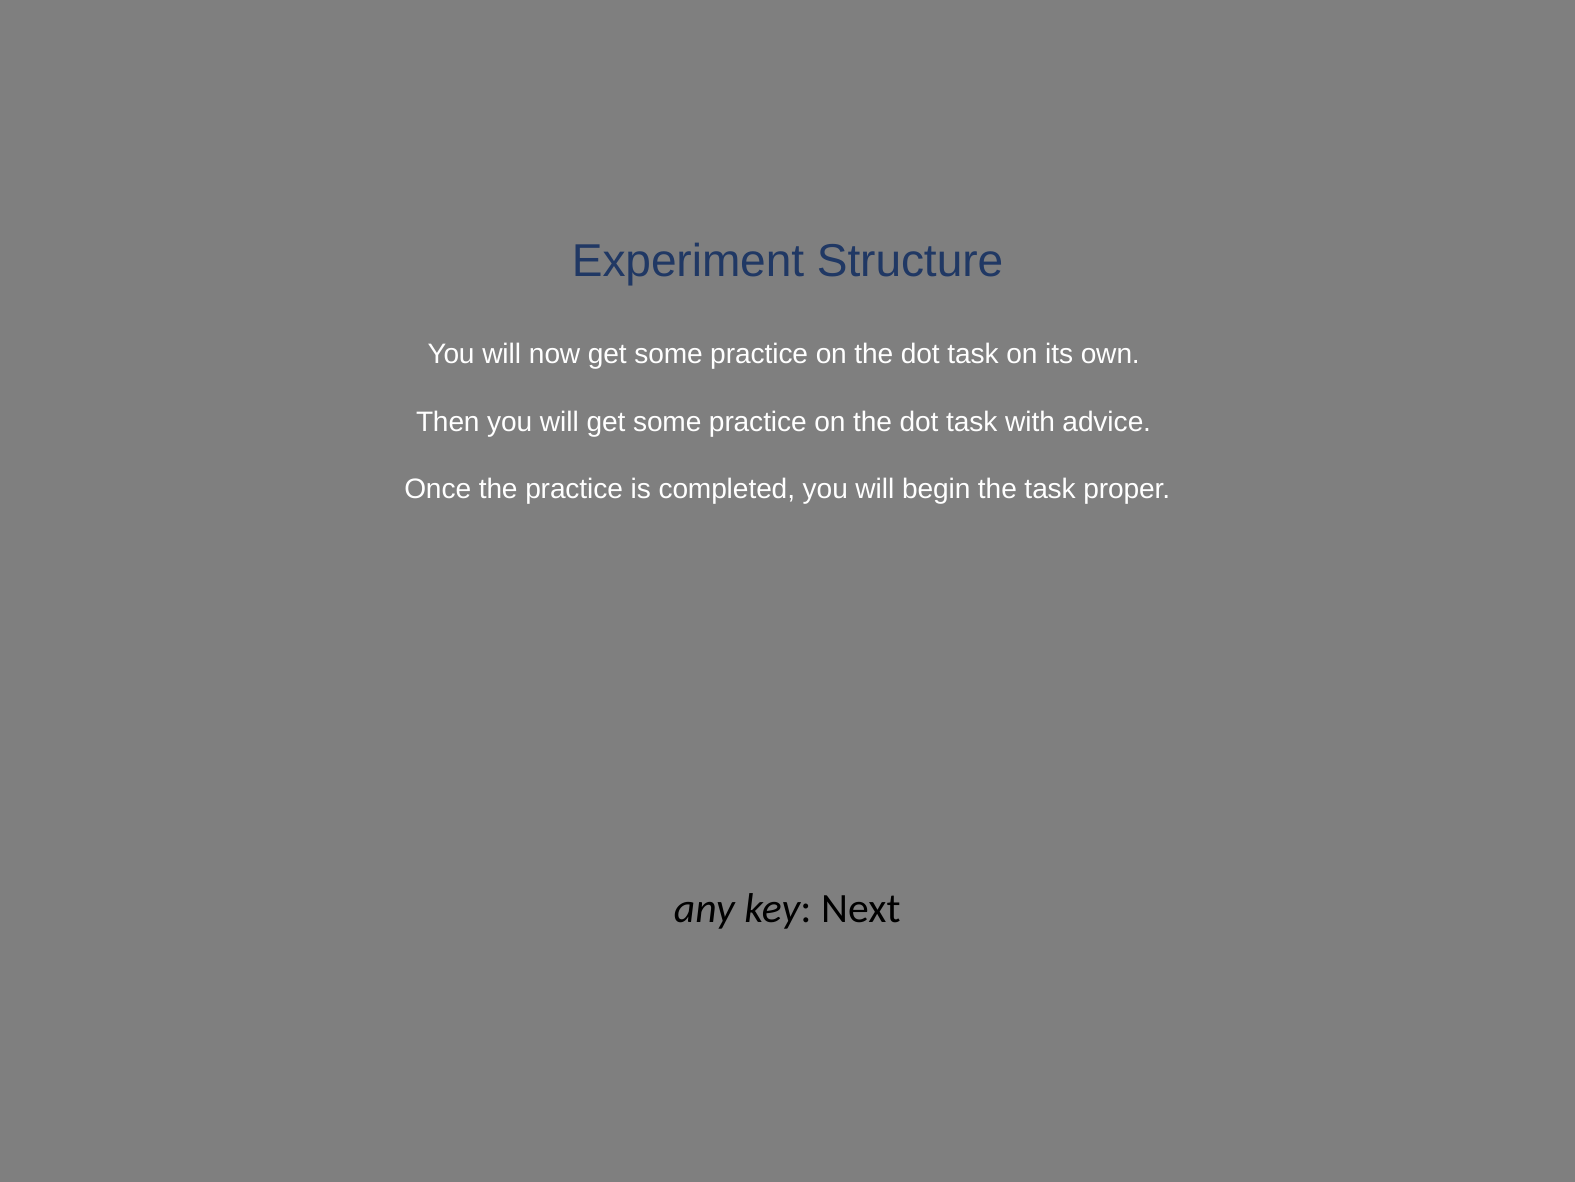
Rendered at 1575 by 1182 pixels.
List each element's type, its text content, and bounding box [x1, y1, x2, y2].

table_header any key: Next [0, 882, 1575, 951]
text_box You will now get some practice on the dot task on its own. Then you will get some practice on the dot task with advice. Once the practice is completed, you will begin the task proper. [0, 328, 1575, 512]
text_box Experiment Structure [0, 228, 1575, 307]
